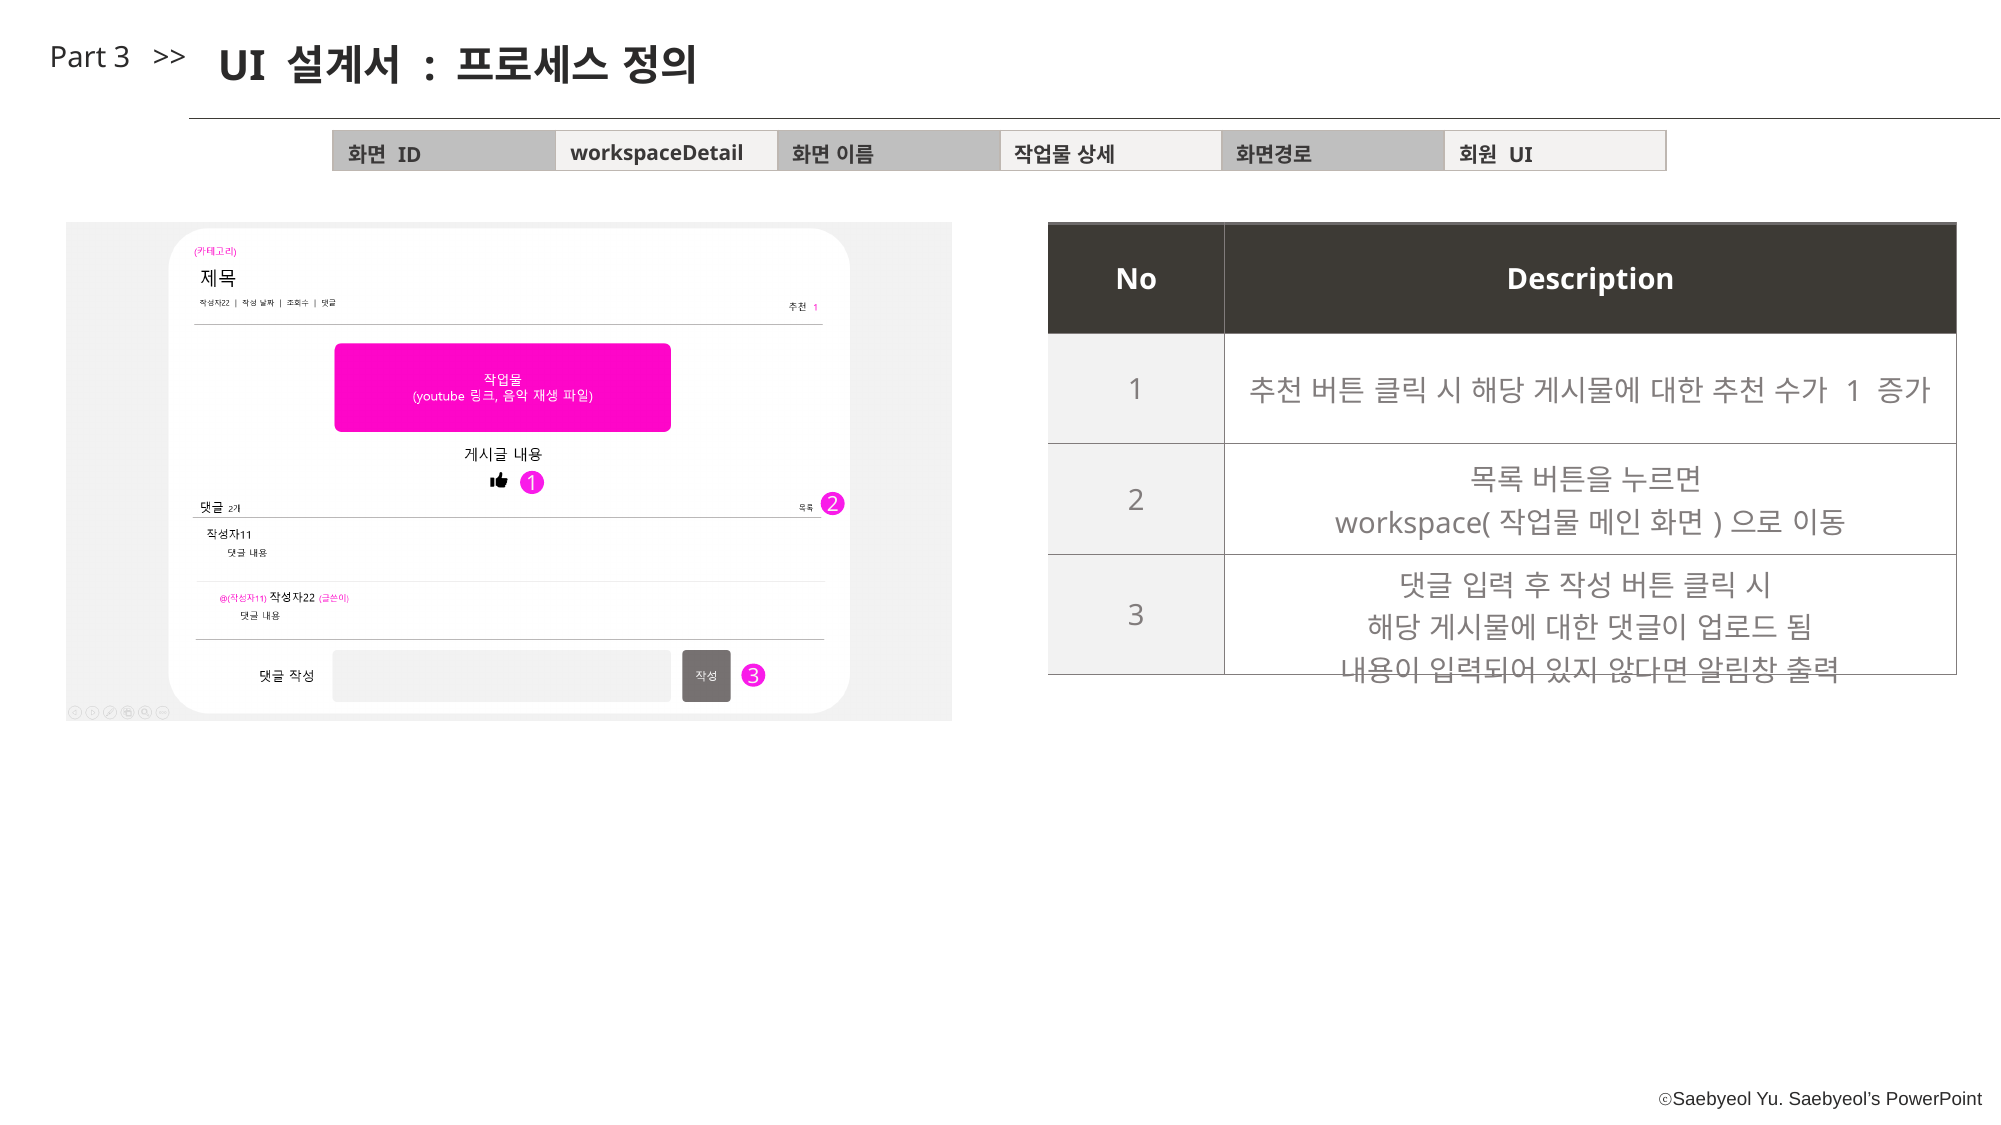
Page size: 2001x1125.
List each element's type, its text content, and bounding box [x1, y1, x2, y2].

table_cell 목록 버튼을 누르면 workspace(작업물 메인 화면)으로 이동 [1225, 444, 1956, 554]
table_cell 1 [1048, 334, 1224, 443]
table_cell 댓글 입력 후 작성 버튼 클릭 시 해당 게시물에 대한 댓글이 업로드 됨 내용이 입력되어 있지 않다면 알림창 출력 [1225, 555, 1956, 674]
table_cell 2 [1048, 444, 1224, 554]
table_header 회원 UI [1445, 131, 1665, 170]
text_box UI 설계서 : 프로세스 정의 [203, 31, 714, 97]
table_cell 3 [1048, 555, 1224, 674]
table_header 화면 ID [334, 131, 555, 170]
table_header 작업물 상세 [1001, 131, 1221, 170]
table_header 화면경로 [1223, 131, 1443, 170]
table_header workspaceDetail [556, 131, 777, 170]
table_header Description [1225, 225, 1956, 333]
table_header 화면 이름 [779, 131, 999, 170]
text_box Part 3 >> [34, 30, 202, 81]
picture [65, 222, 952, 721]
table_cell 추천 버튼 클릭 시 해당 게시물에 대한 추천 수가 1 증가 [1225, 334, 1956, 443]
table_header No [1048, 225, 1224, 333]
